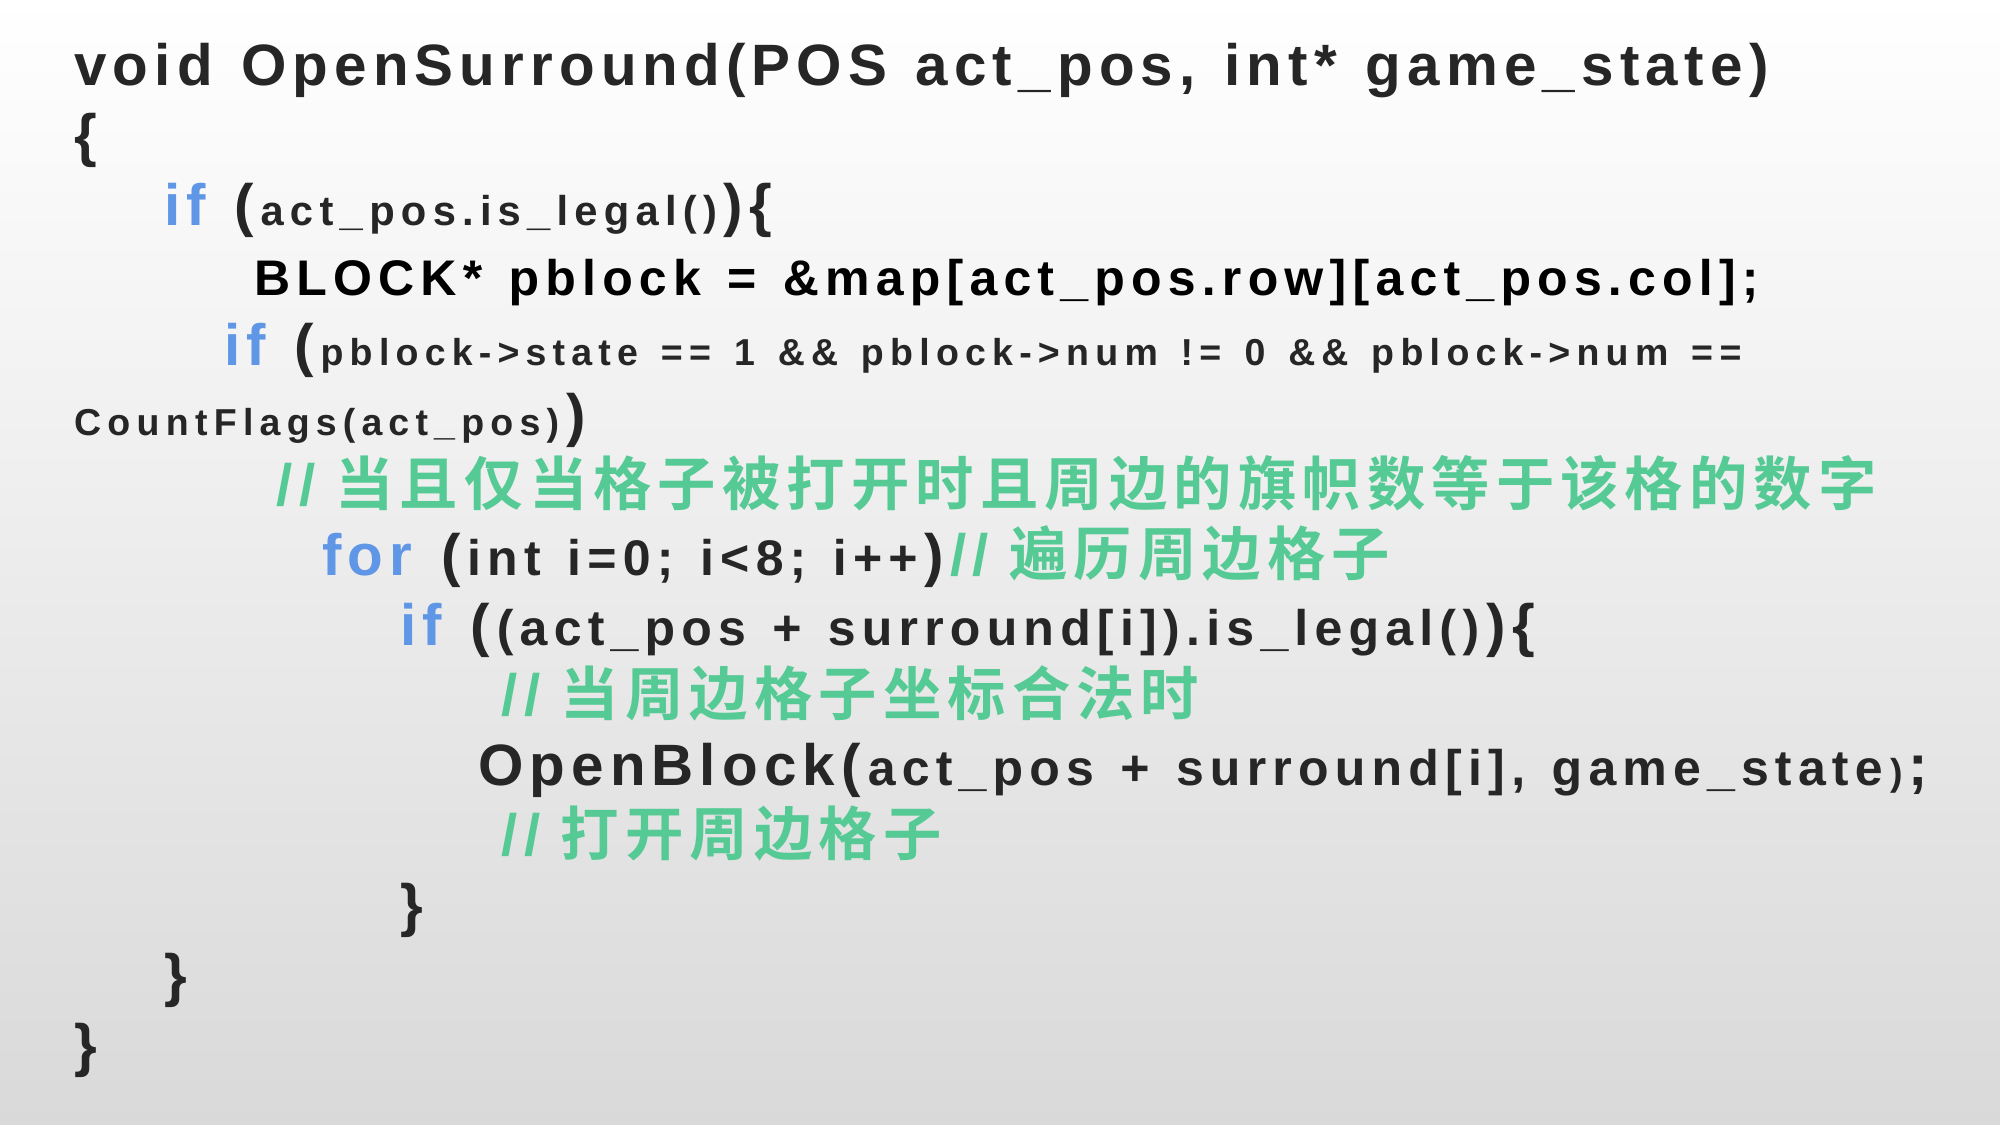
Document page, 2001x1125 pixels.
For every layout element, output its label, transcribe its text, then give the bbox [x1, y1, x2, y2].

title void OpenSurround(POS act_pos, int* game_state) { if (act_pos.is_legal()){ BLOCK* pblock = &map[act_pos.row][act_pos.col]; if (pblock->state == 1 && pblock->num != 0 && pblock->num == CountFlags(act_pos)) //当且仅当格子被打开时且周边的旗帜数等于该格的数字 for (int i=0; i<8; i++)//遍历周边格子 if ((act_pos + surround[i]).is_legal()){ //当周边格子坐标合法时 OpenBlock(act_pos + surround[i], game_state); //打开周边格子 } } } [59, 73, 1986, 1085]
